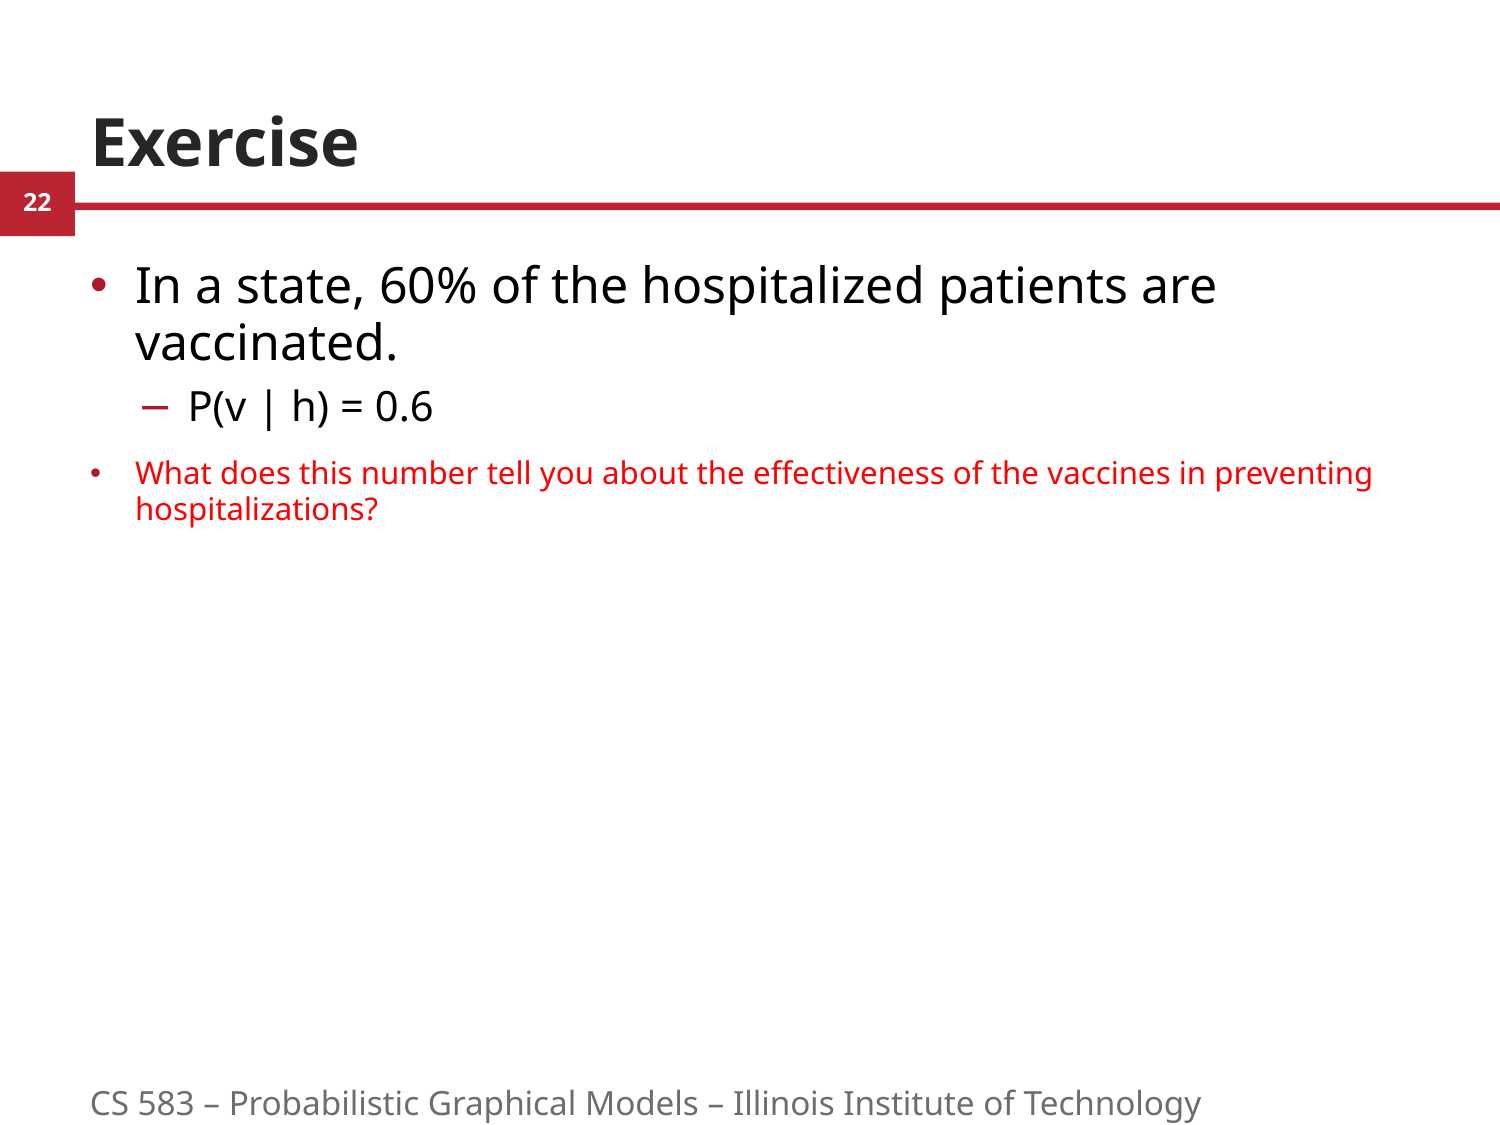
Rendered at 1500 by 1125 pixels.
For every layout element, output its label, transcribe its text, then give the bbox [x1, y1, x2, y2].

list In a state, 60% of the hospitalized patients are vaccinated. P(v | h) = 0.6 What does this number tell you about the effectiveness of the vaccines in preventing hospitalizations? [75, 249, 1425, 1013]
title Exercise [75, 56, 1425, 188]
footer CS 583 – Probabilistic Graphical Models – Illinois Institute of Technology [75, 1074, 1438, 1125]
